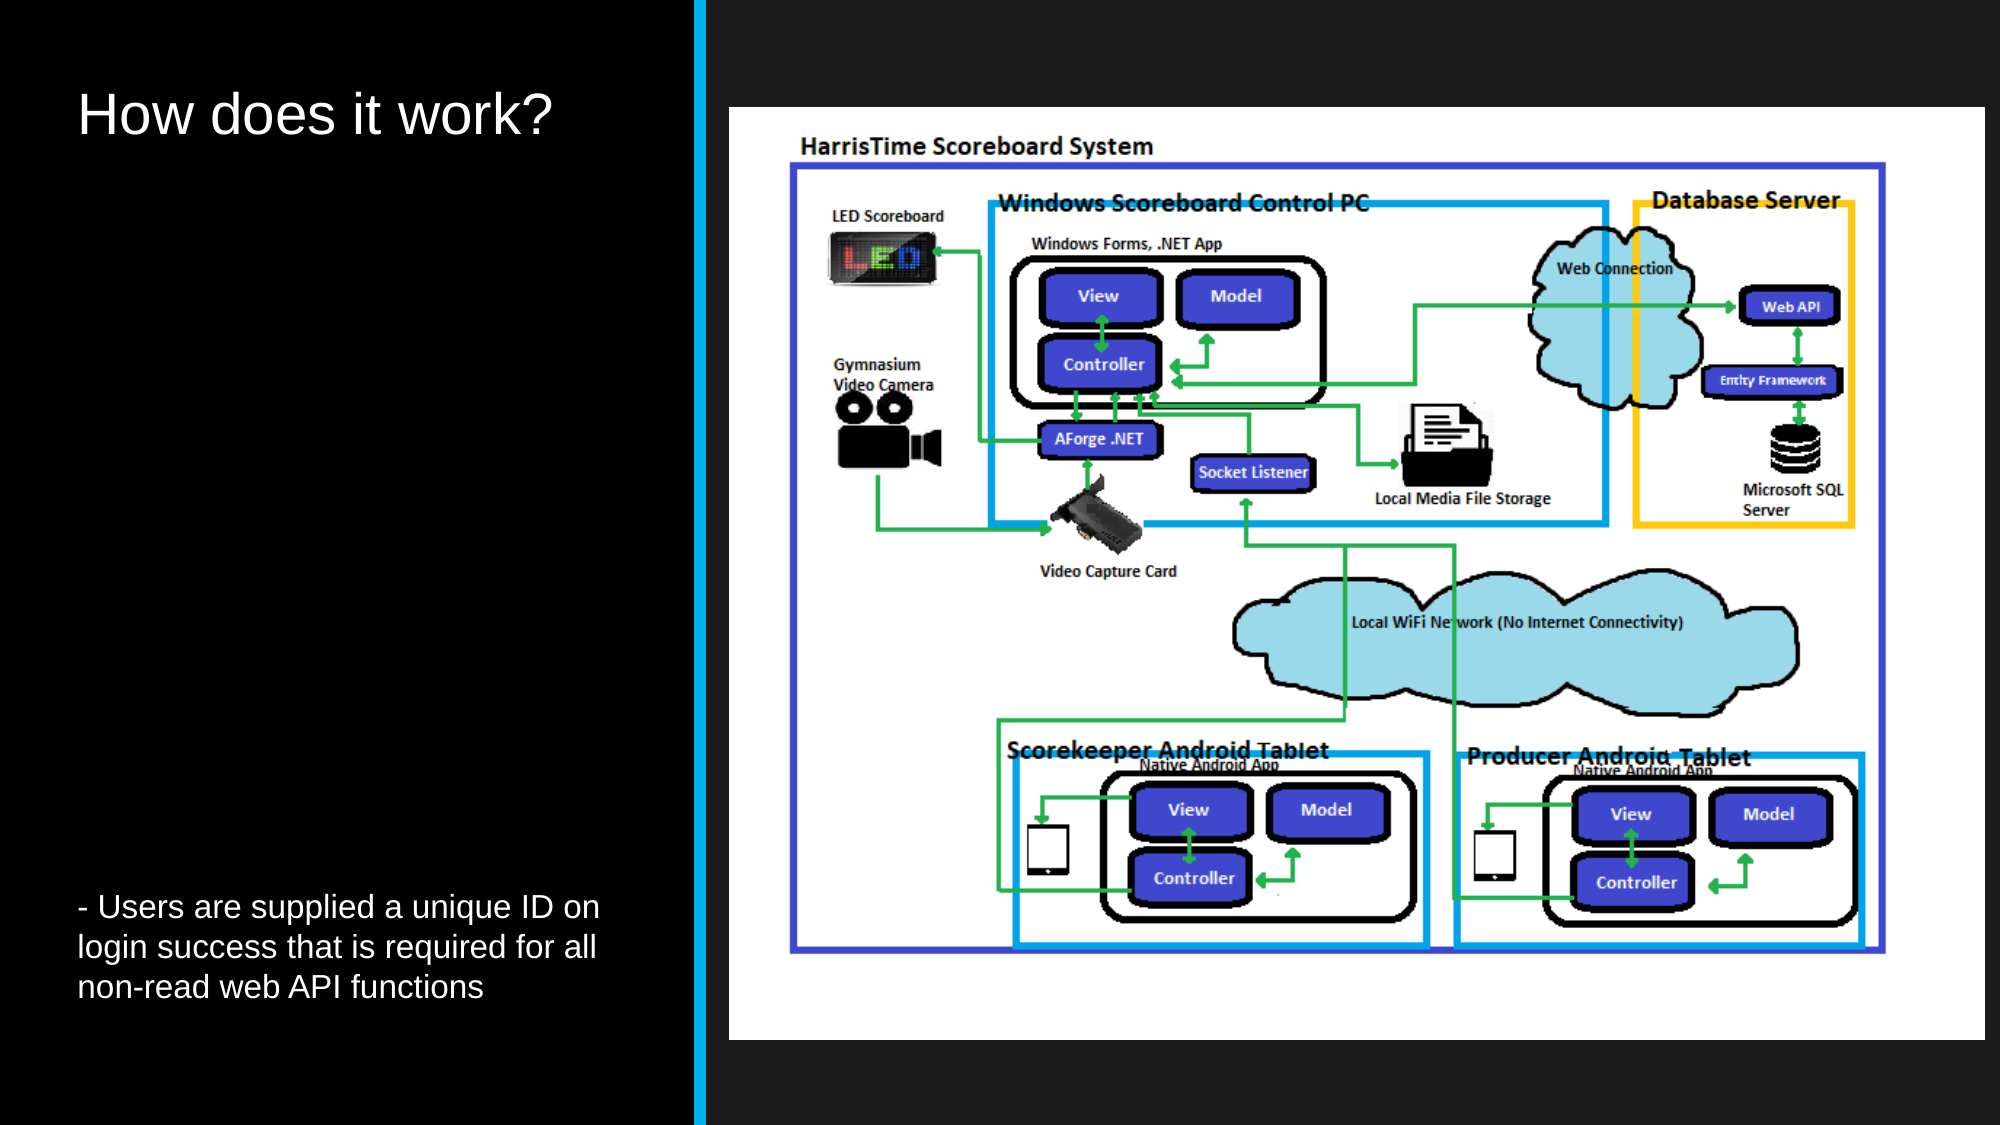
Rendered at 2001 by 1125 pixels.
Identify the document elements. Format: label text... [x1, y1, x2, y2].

picture [729, 107, 1985, 1040]
list - Users are supplied a unique ID on login success that is required for all non-read web API functions [62, 614, 638, 1013]
title How does it work? [62, 76, 638, 339]
